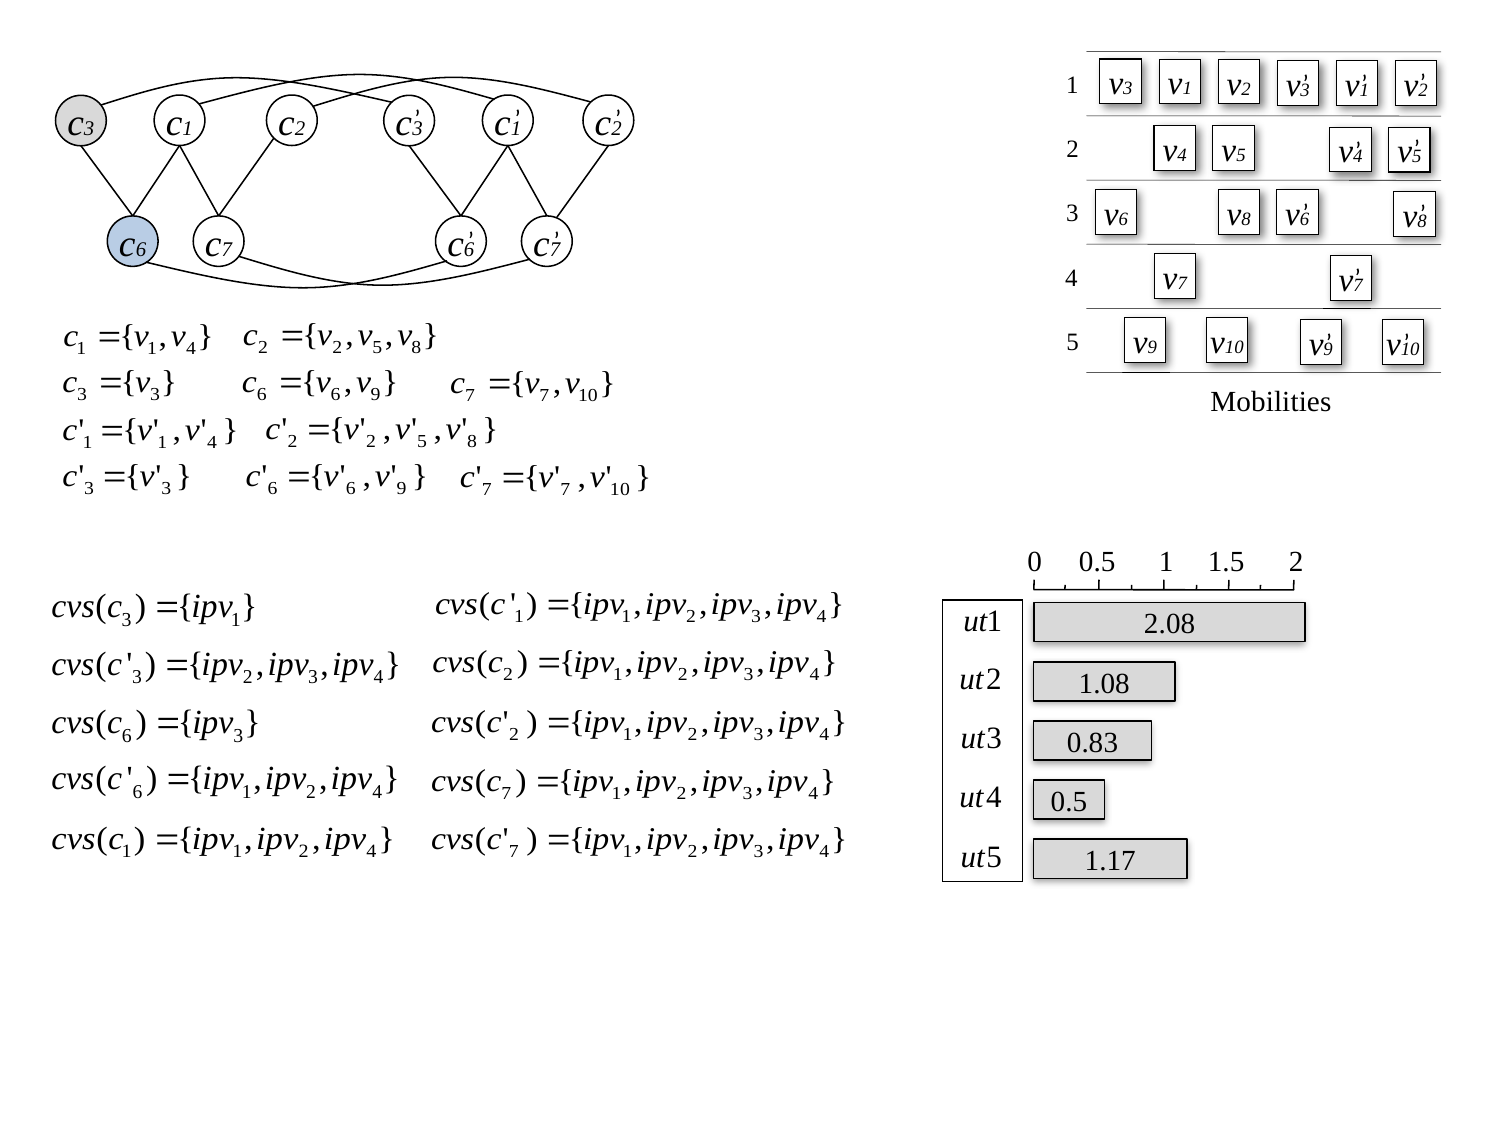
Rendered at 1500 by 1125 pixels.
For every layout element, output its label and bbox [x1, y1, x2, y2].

text_box [399, 154, 619, 208]
text_box [1059, 51, 1442, 431]
text_box [1274, 534, 1319, 586]
text_box [1033, 779, 1105, 820]
text_box [427, 641, 840, 689]
text_box [46, 817, 399, 864]
text_box [1012, 534, 1057, 585]
text_box [1144, 534, 1189, 585]
text_box [426, 759, 839, 808]
text_box [426, 817, 851, 866]
text_box [57, 313, 656, 504]
text_box [71, 149, 286, 207]
text_box [46, 583, 262, 635]
text_box [1064, 534, 1131, 585]
text_box [430, 582, 849, 631]
text_box [1193, 534, 1260, 586]
text_box [942, 599, 1023, 882]
text_box [1033, 838, 1188, 879]
text_box [1033, 661, 1176, 702]
text_box [46, 641, 406, 693]
text_box [1033, 602, 1306, 642]
text_box [1033, 720, 1152, 761]
text_box [426, 700, 851, 749]
text_box [46, 699, 265, 751]
text_box [55, 74, 637, 146]
text_box [46, 755, 403, 807]
text_box [107, 215, 575, 288]
